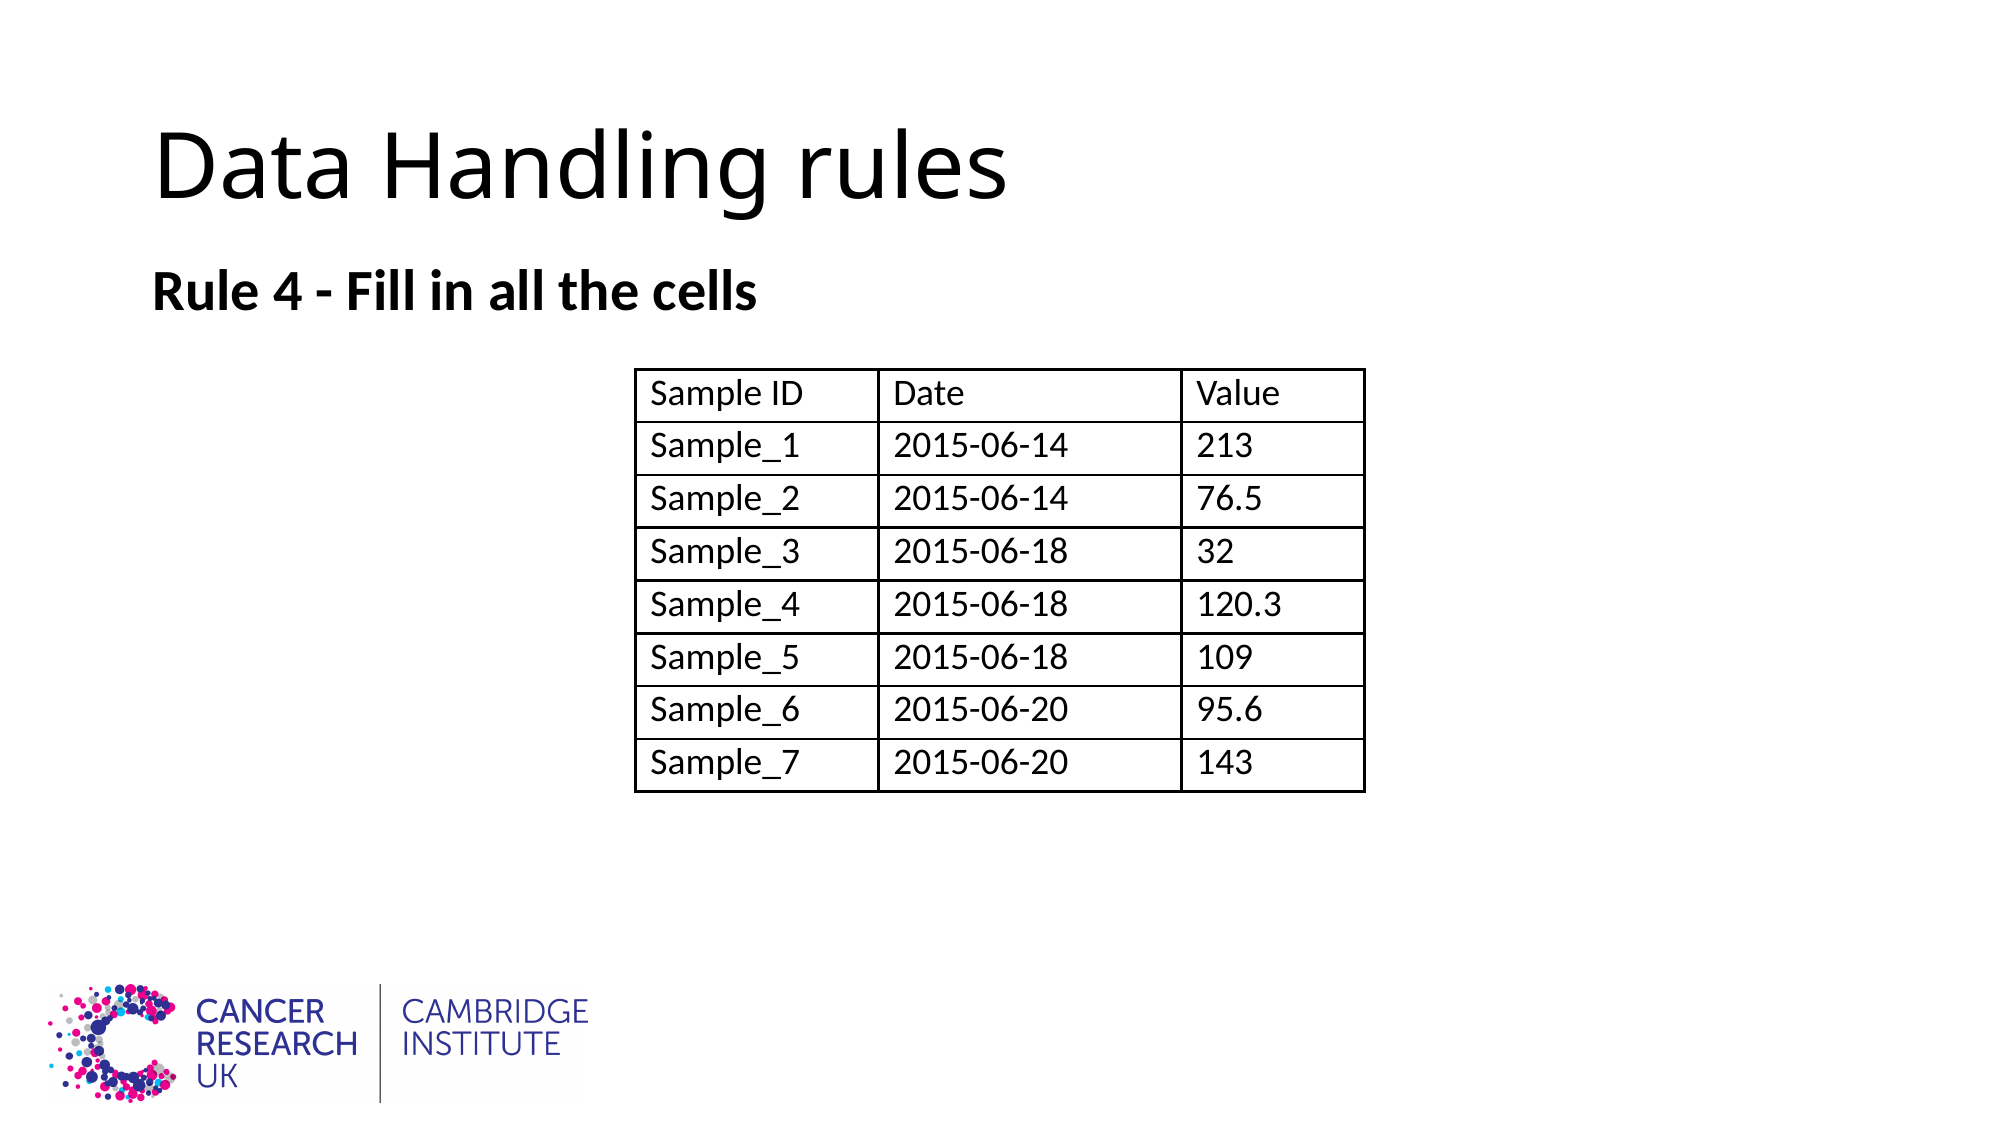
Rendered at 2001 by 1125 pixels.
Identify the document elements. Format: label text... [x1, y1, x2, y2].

table_cell Sample_7 [637, 740, 877, 790]
table_cell 2015-06-14 [880, 423, 1180, 474]
table_cell 109 [1183, 635, 1363, 685]
table_cell 95.6 [1183, 687, 1363, 738]
table_cell 2015-06-18 [880, 635, 1180, 685]
table_cell Sample_3 [637, 529, 877, 579]
table_cell 2015-06-18 [880, 529, 1180, 579]
table_header Sample ID [637, 371, 877, 421]
table_cell Sample_1 [637, 423, 877, 474]
table_cell Sample_4 [637, 582, 877, 632]
table_cell 2015-06-20 [880, 687, 1180, 738]
table_cell 2015-06-14 [880, 476, 1180, 526]
table_cell 76.5 [1183, 476, 1363, 526]
table_cell 32 [1183, 529, 1363, 579]
table_cell Sample_2 [637, 476, 877, 526]
table_cell 120.3 [1183, 582, 1363, 632]
table_cell 2015-06-20 [880, 740, 1180, 790]
table_cell 213 [1183, 423, 1363, 474]
table_header Date [880, 371, 1180, 421]
table_cell 143 [1183, 740, 1363, 790]
list Rule 4 - Fill in all the cells [137, 252, 1863, 967]
title Data Handling rules [137, 59, 1863, 252]
table_header Value [1183, 371, 1363, 421]
table_cell Sample_5 [637, 635, 877, 685]
table_cell Sample_6 [637, 687, 877, 738]
table_cell 2015-06-18 [880, 582, 1180, 632]
picture [48, 984, 588, 1103]
